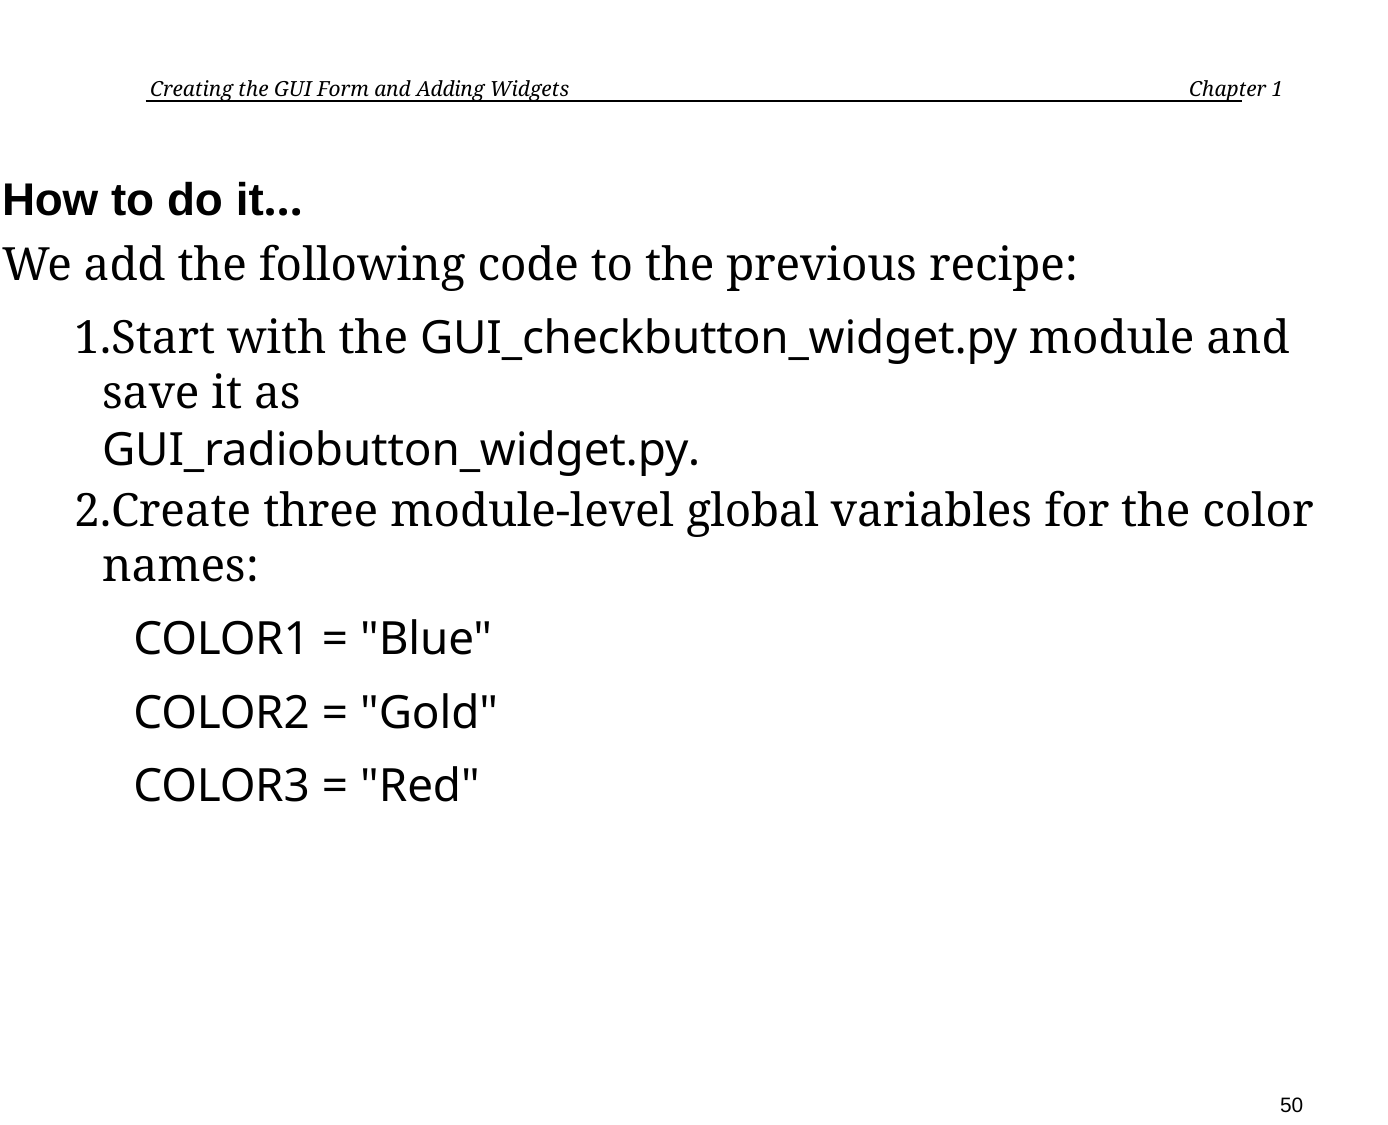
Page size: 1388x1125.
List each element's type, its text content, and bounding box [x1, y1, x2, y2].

slide_number 50 [994, 1049, 1319, 1125]
text_box Creating the GUI Form and Adding Widgets Chapter 1 How to do it… We add the following code to the previous recipe: Start with the GUI_checkbutton_widget.py module and save it as GUI_radiobutton_widget.py. Create three module-level global variables for the color names: COLOR1 = "Blue" COLOR2 = "Gold" COLOR3 = "Red" [0, 73, 1388, 867]
